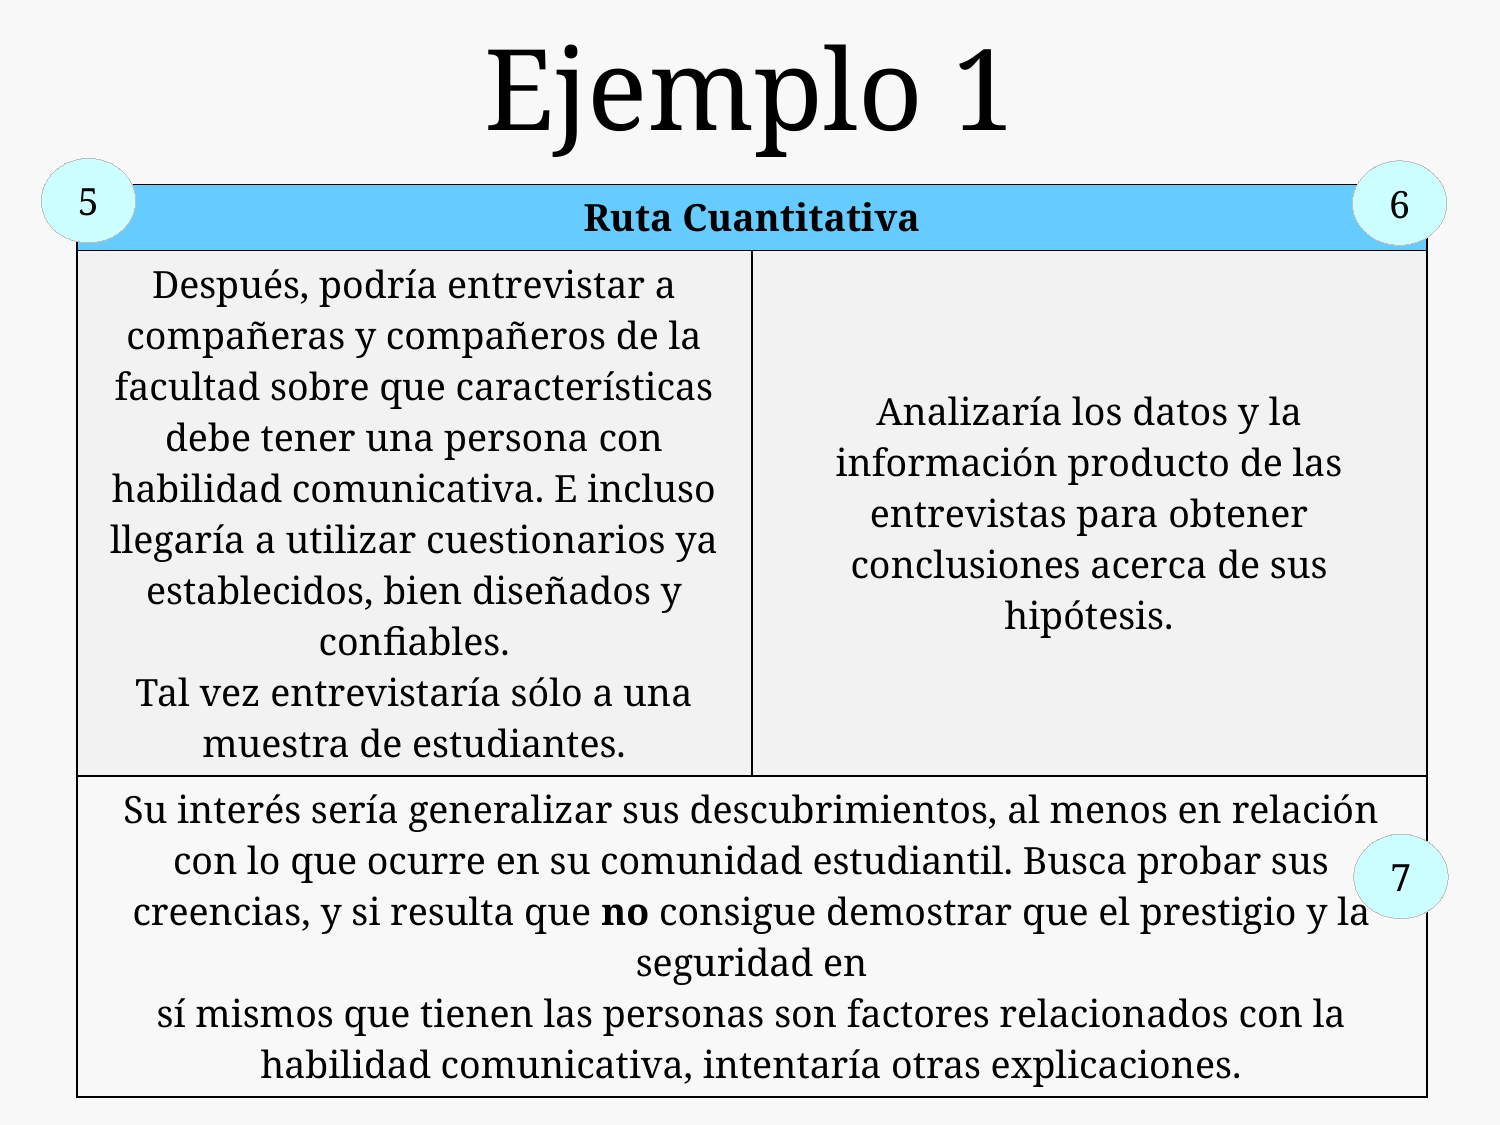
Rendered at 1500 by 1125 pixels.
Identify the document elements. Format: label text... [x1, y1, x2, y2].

table_cell Analizaría los datos y la información producto de las entrevistas para obtener conclusiones acerca de sus hipótesis. [753, 251, 1426, 775]
table_cell Su interés sería generalizar sus descubrimientos, al menos en relación con lo que ocurre en su comunidad estudiantil. Busca probar sus creencias, y si resulta que no consigue demostrar que el prestigio y la seguridad en sí mismos que tienen las personas son factores relacionados con la habilidad comunicativa, intentaría otras explicaciones. [78, 777, 1426, 1096]
title Ejemplo 1 [75, 11, 1425, 161]
text_box 5 [41, 158, 136, 243]
text_box 7 [1353, 834, 1449, 919]
table_cell Después, podría entrevistar a compañeras y compañeros de la facultad sobre que características debe tener una persona con habilidad comunicativa. E incluso llegaría a utilizar cuestionarios ya establecidos, bien diseñados y confiables. Tal vez entrevistaría sólo a una muestra de estudiantes. [78, 251, 751, 775]
text_box 6 [1352, 160, 1447, 246]
table_header Ruta Cuantitativa [78, 185, 1426, 250]
